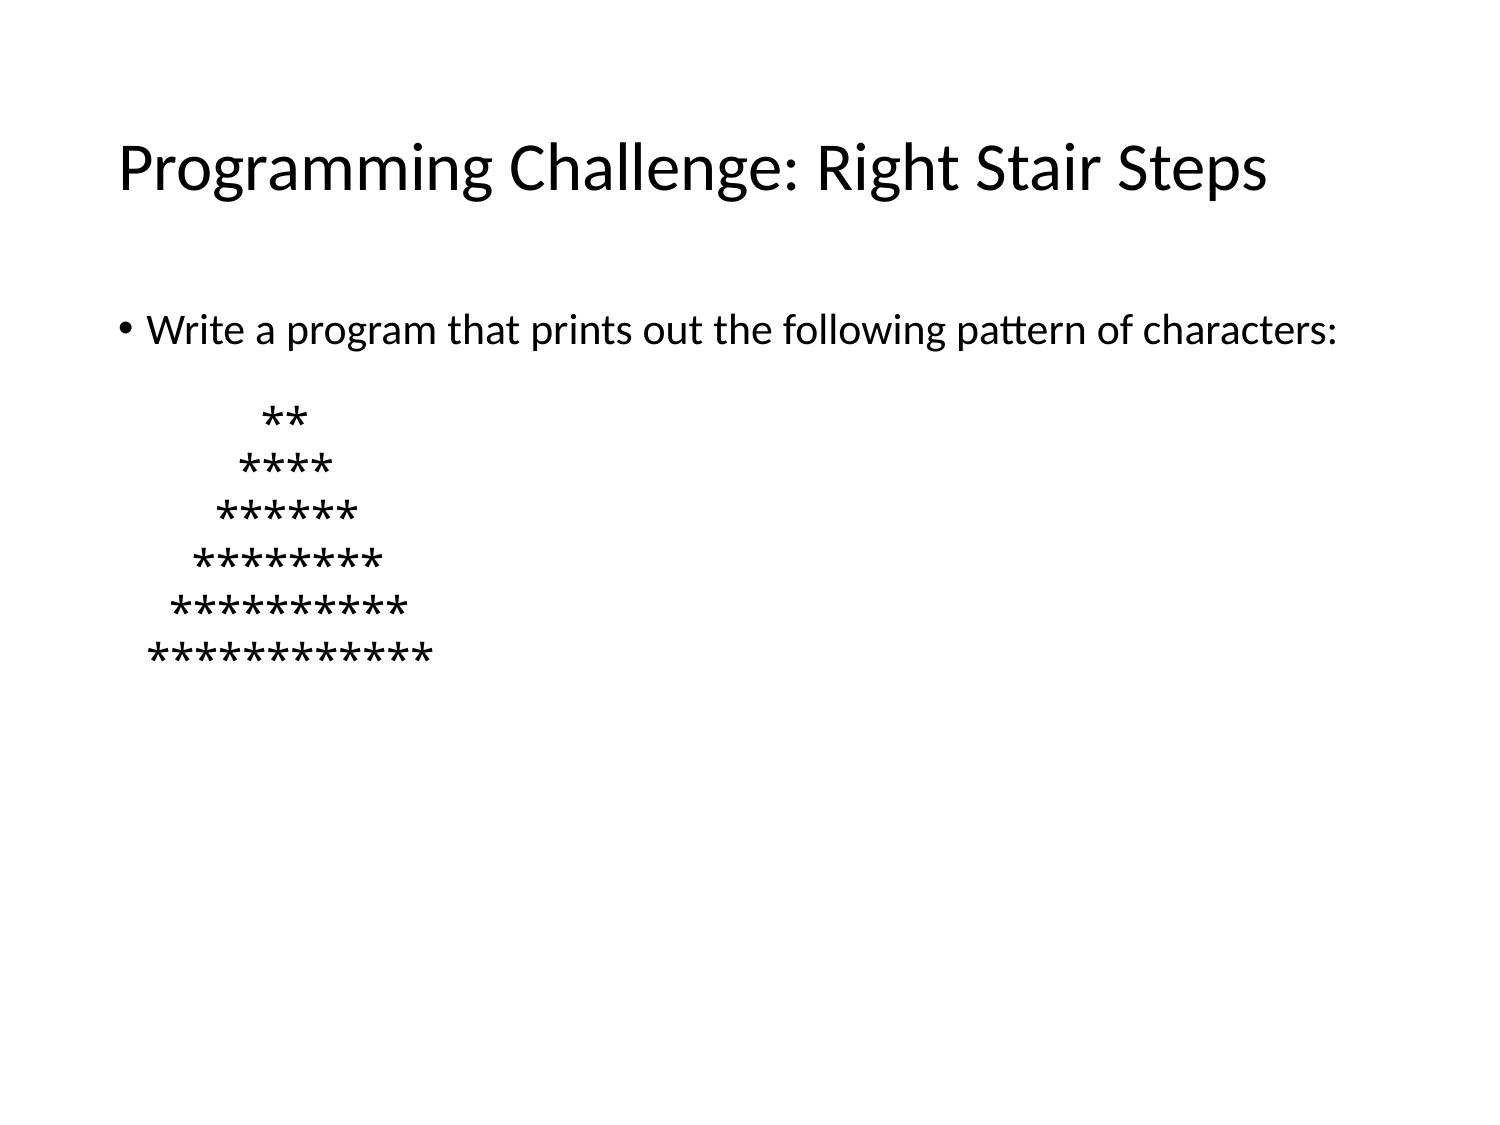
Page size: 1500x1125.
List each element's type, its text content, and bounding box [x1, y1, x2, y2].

title Programming Challenge: Right Stair Steps [103, 59, 1397, 278]
list Write a program that prints out the following pattern of characters: ** **** ****** ******** ********** ************ [103, 299, 1397, 1014]
